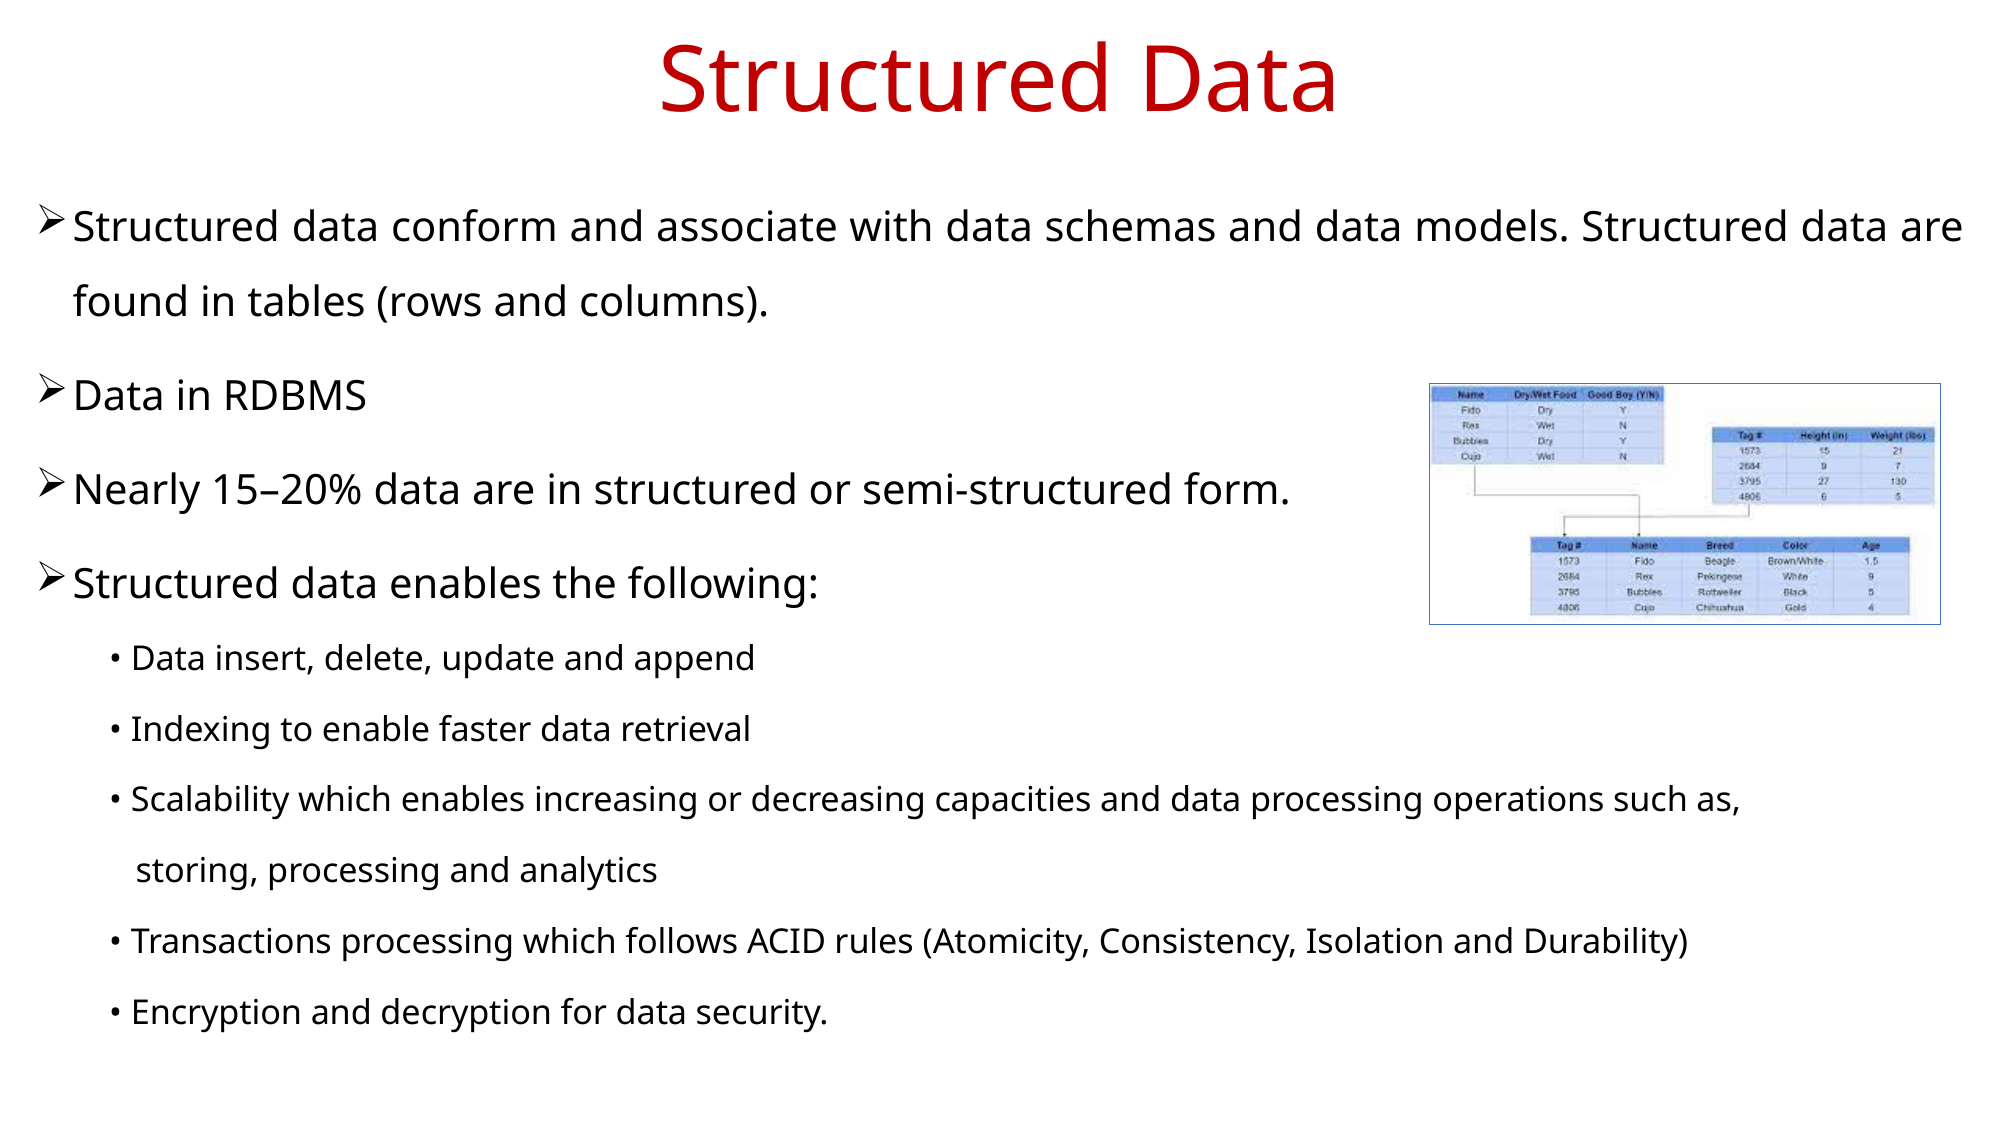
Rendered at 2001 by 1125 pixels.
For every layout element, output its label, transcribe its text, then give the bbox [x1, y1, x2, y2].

title Structured Data [20, 0, 1980, 167]
list Structured data conform and associate with data schemas and data models. Structured data are found in tables (rows and columns). Data in RDBMS Nearly 15–20% data are in structured or semi-structured form. Structured data enables the following: • Data insert, delete, update and append • Indexing to enable faster data retrieval • Scalability which enables increasing or decreasing capacities and data processing operations such as, storing, processing and analytics • Transactions processing which follows ACID rules (Atomicity, Consistency, Isolation and Durability) • Encryption and decryption for data security. [20, 167, 1980, 1043]
picture [1429, 383, 1941, 625]
